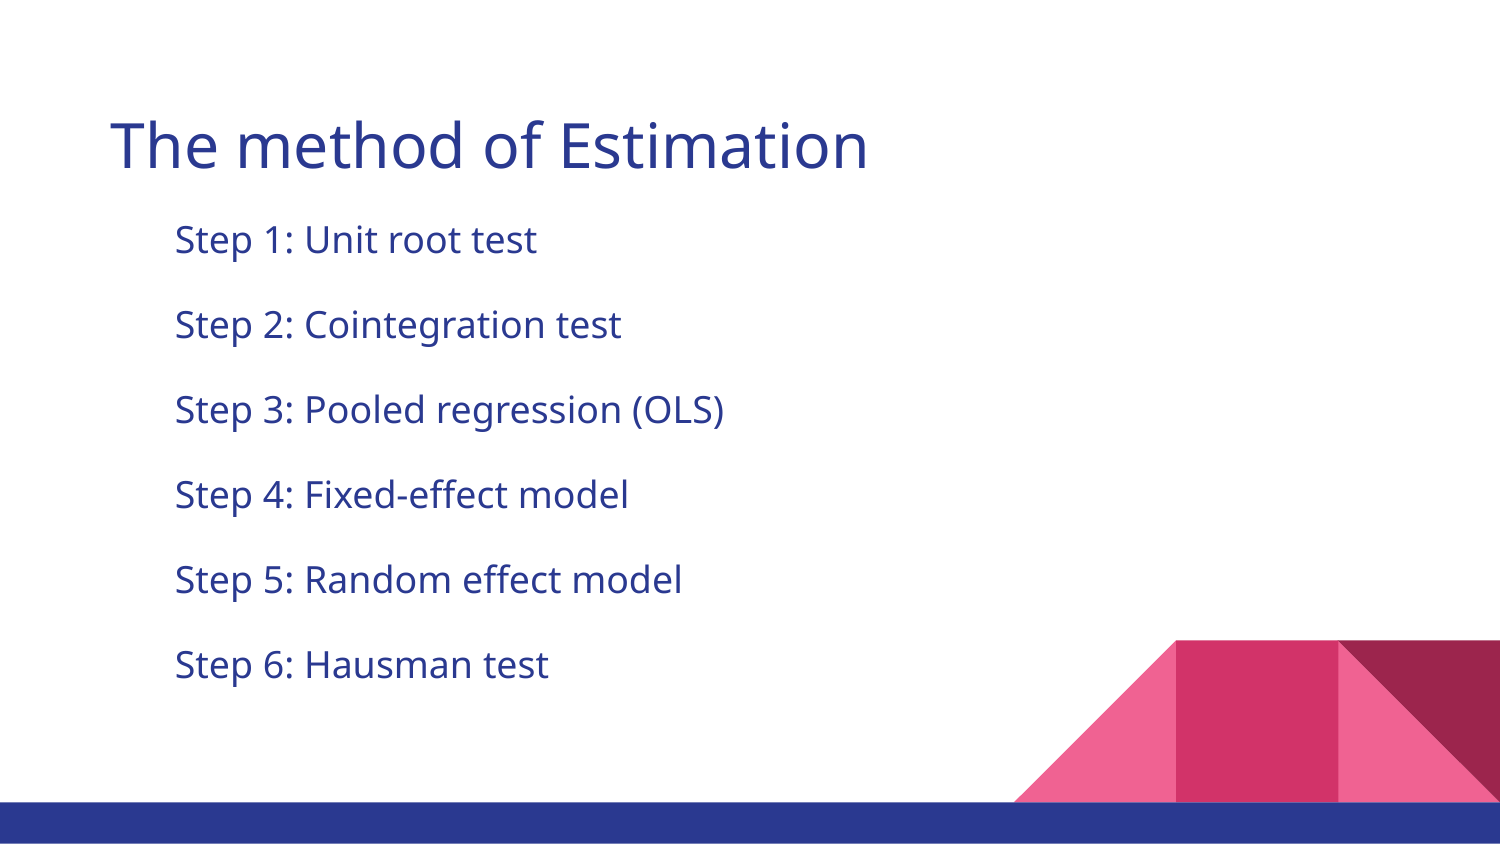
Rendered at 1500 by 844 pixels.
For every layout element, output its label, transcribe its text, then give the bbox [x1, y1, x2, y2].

list Step 1: Unit root test Step 2: Cointegration test Step 3: Pooled regression (OLS) Step 4: Fixed-effect model Step 5: Random effect model Step 6: Hausman test [159, 194, 1042, 743]
title The method of Estimation [95, 79, 1001, 180]
